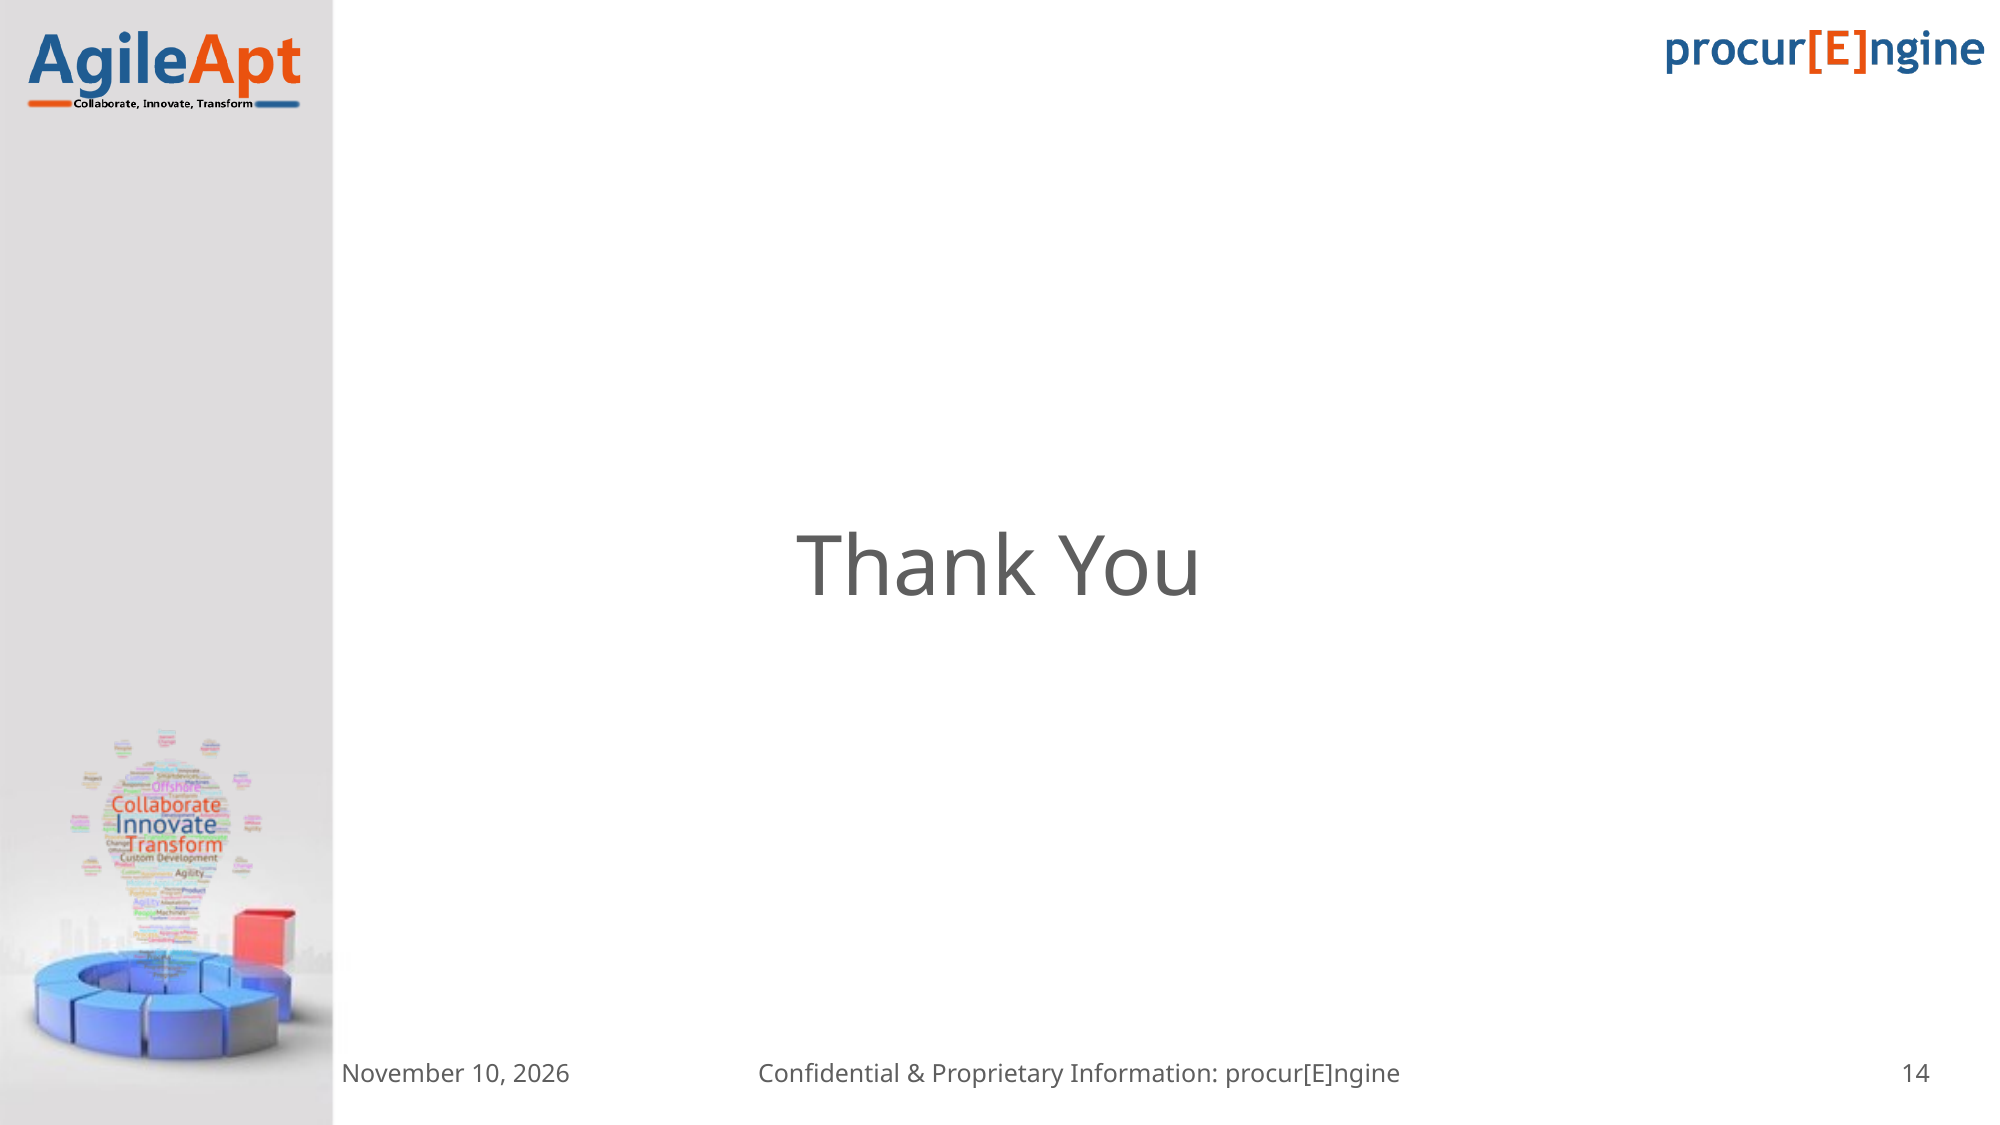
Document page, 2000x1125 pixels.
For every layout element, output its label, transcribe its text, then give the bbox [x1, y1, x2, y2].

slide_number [326, 1050, 744, 1103]
slide_number 14 [1763, 1050, 1945, 1103]
footer Confidential & Proprietary Information: procur[E]ngine [744, 1050, 1763, 1103]
footer Confidential & Proprietary Information: procur[E]ngine [726, 0, 1658, 782]
picture [0, 0, 341, 1125]
text_box Thank You [568, 504, 1431, 620]
picture [1273, 0, 2000, 1125]
